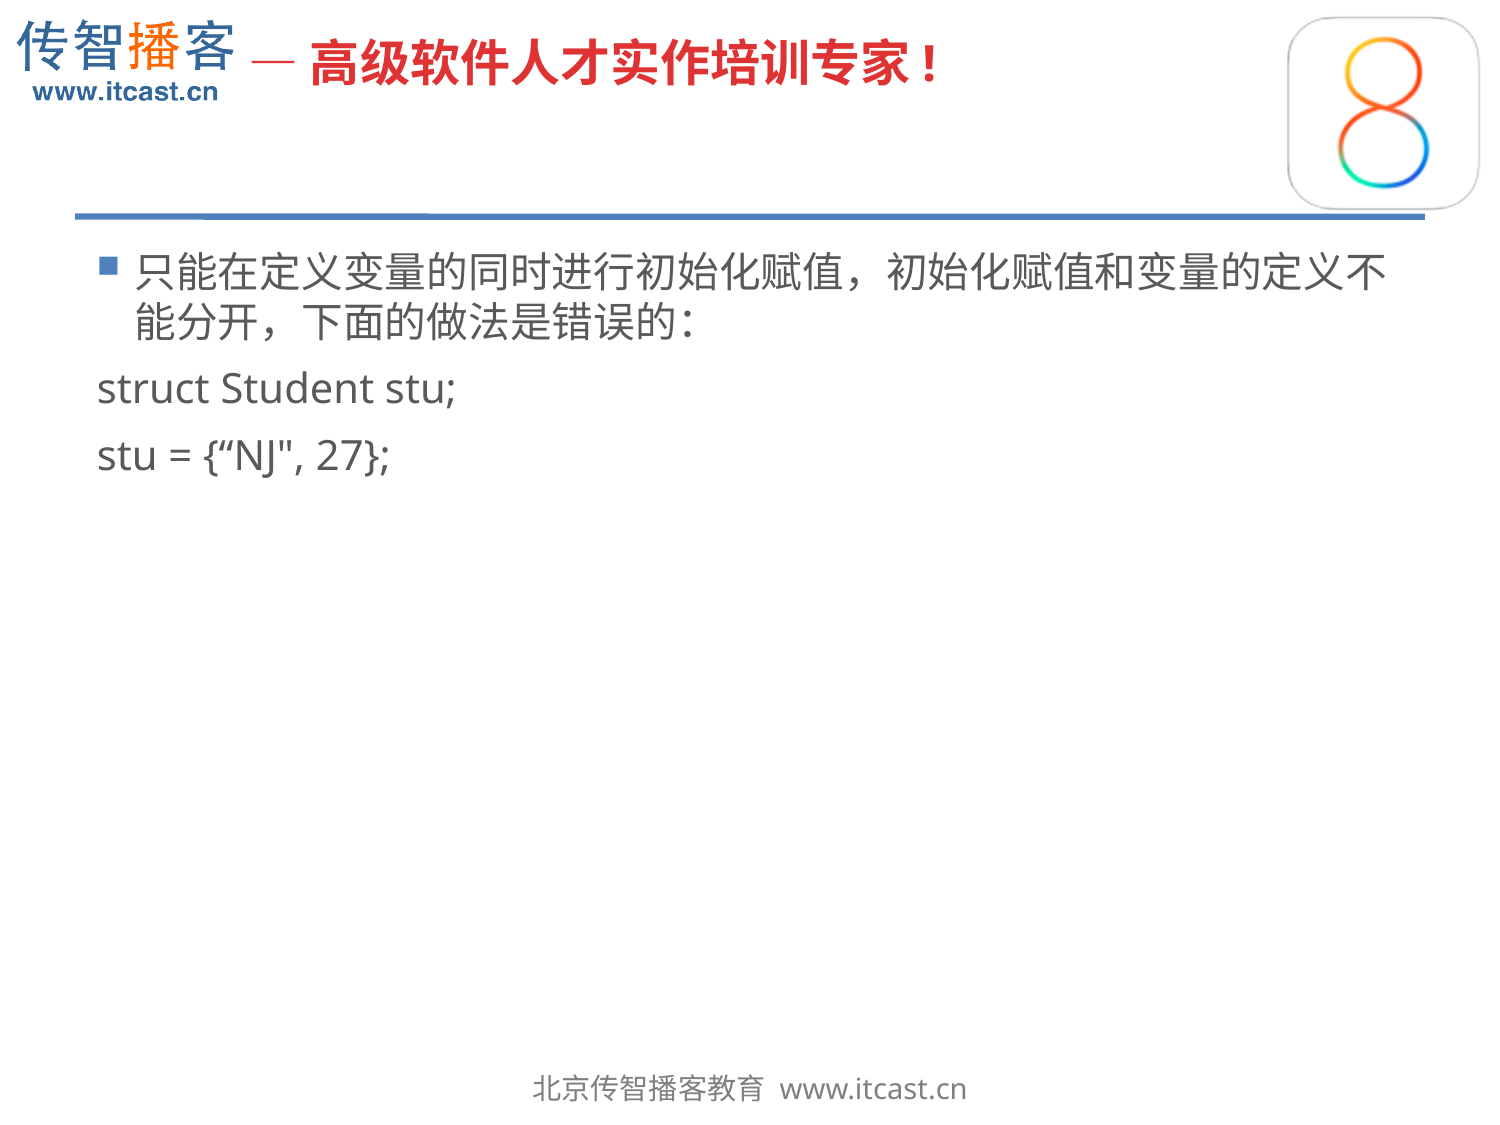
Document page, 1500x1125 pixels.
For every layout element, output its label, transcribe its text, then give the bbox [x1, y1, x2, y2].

picture [1270, 0, 1497, 227]
picture [16, 19, 234, 101]
list 只能在定义变量的同时进行初始化赋值，初始化赋值和变量的定义不能分开，下面的做法是错误的： struct Student stu; stu = {“NJ", 27}; [81, 237, 1416, 1005]
